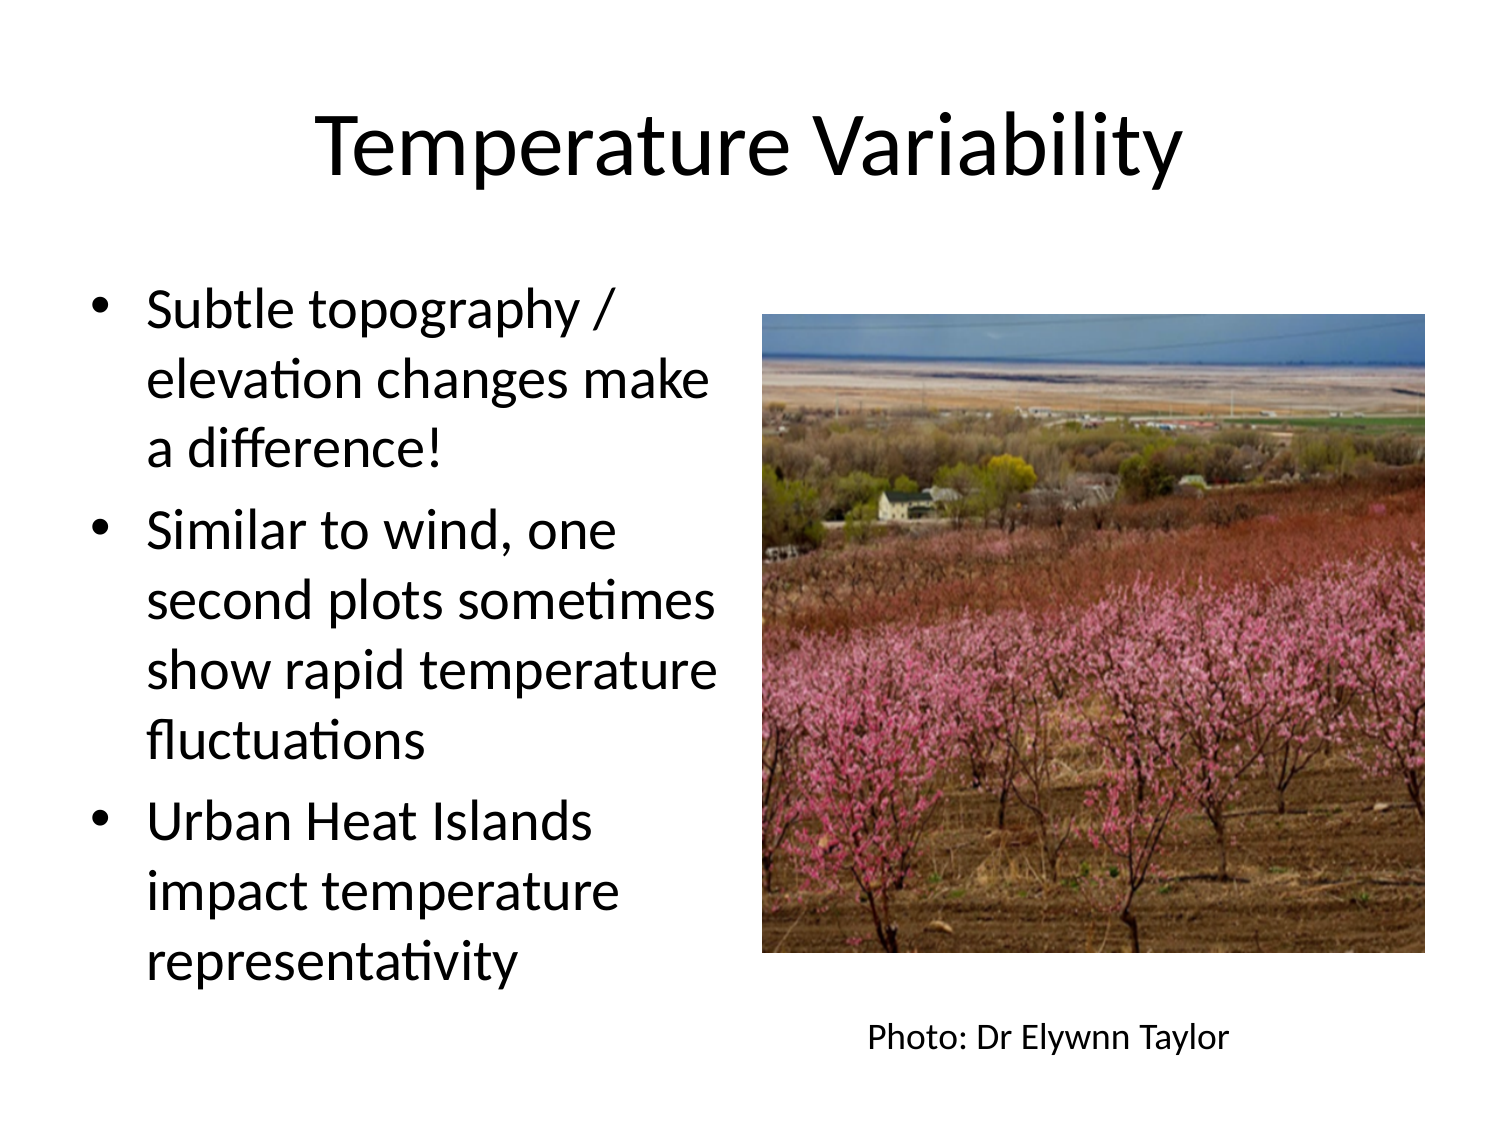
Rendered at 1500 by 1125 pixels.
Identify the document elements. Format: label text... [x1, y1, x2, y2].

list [762, 314, 1426, 953]
title Temperature Variability [75, 45, 1425, 233]
list Subtle topography / elevation changes make a difference! Similar to wind, one second plots sometimes show rapid temperature fluctuations Urban Heat Islands impact temperature representativity [75, 262, 738, 1005]
text_box Photo: Dr Elywnn Taylor [852, 1004, 1246, 1065]
